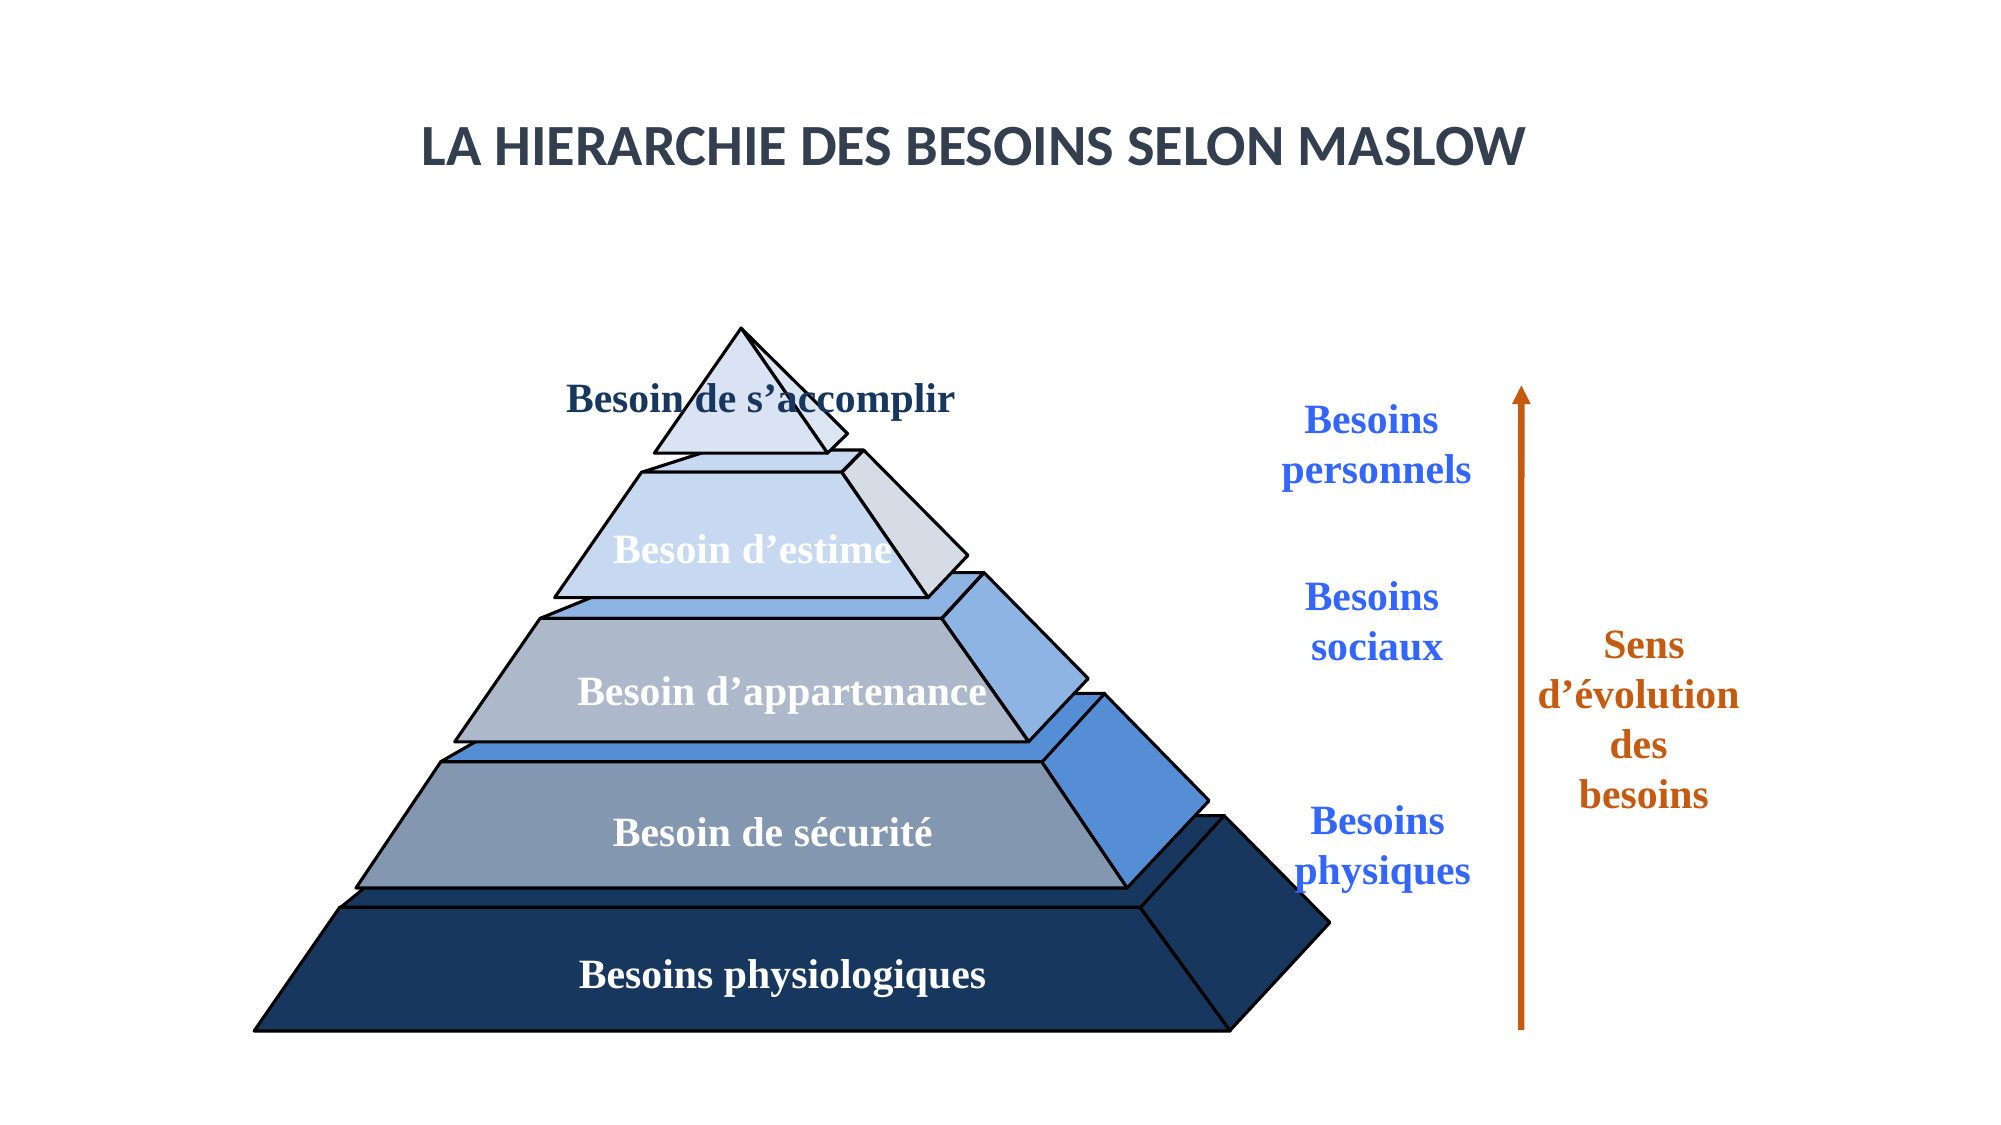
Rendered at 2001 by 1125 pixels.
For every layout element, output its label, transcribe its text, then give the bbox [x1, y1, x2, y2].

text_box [249, 324, 1788, 1038]
text_box LA HIERARCHIE DES BESOINS SELON MASLOW [406, 99, 1542, 185]
